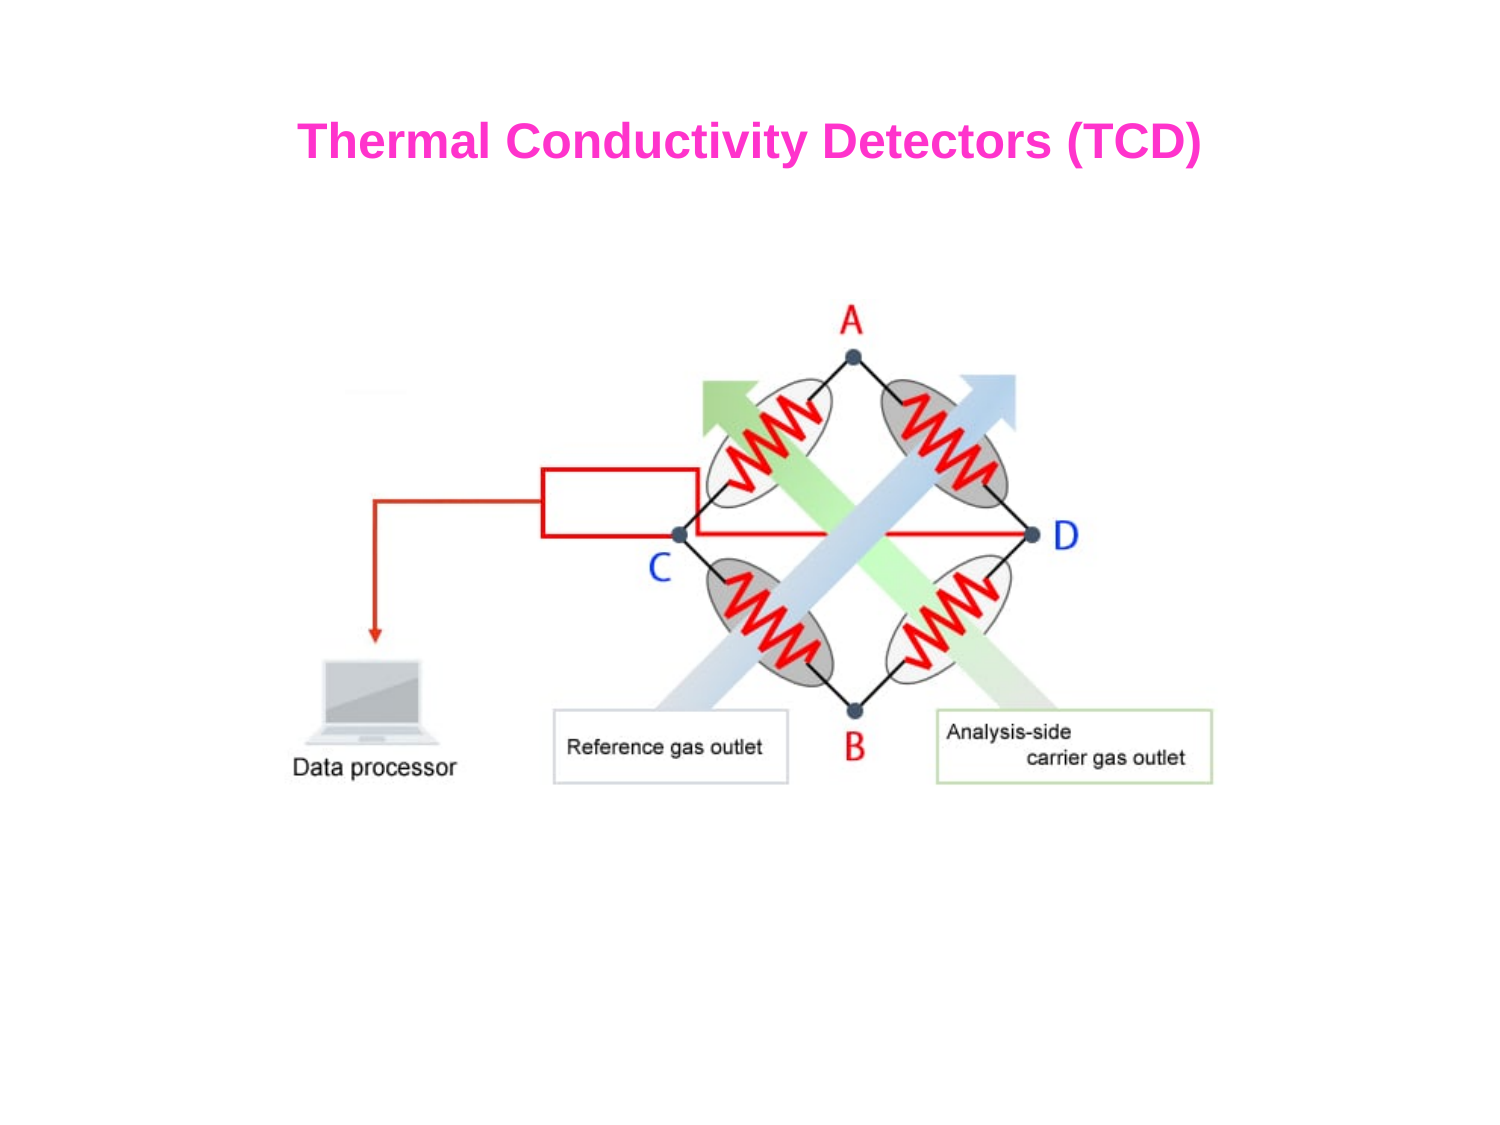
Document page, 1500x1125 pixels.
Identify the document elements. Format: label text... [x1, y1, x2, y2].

title Thermal Conductivity Detectors (TCD) [75, 45, 1425, 233]
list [272, 299, 1228, 800]
